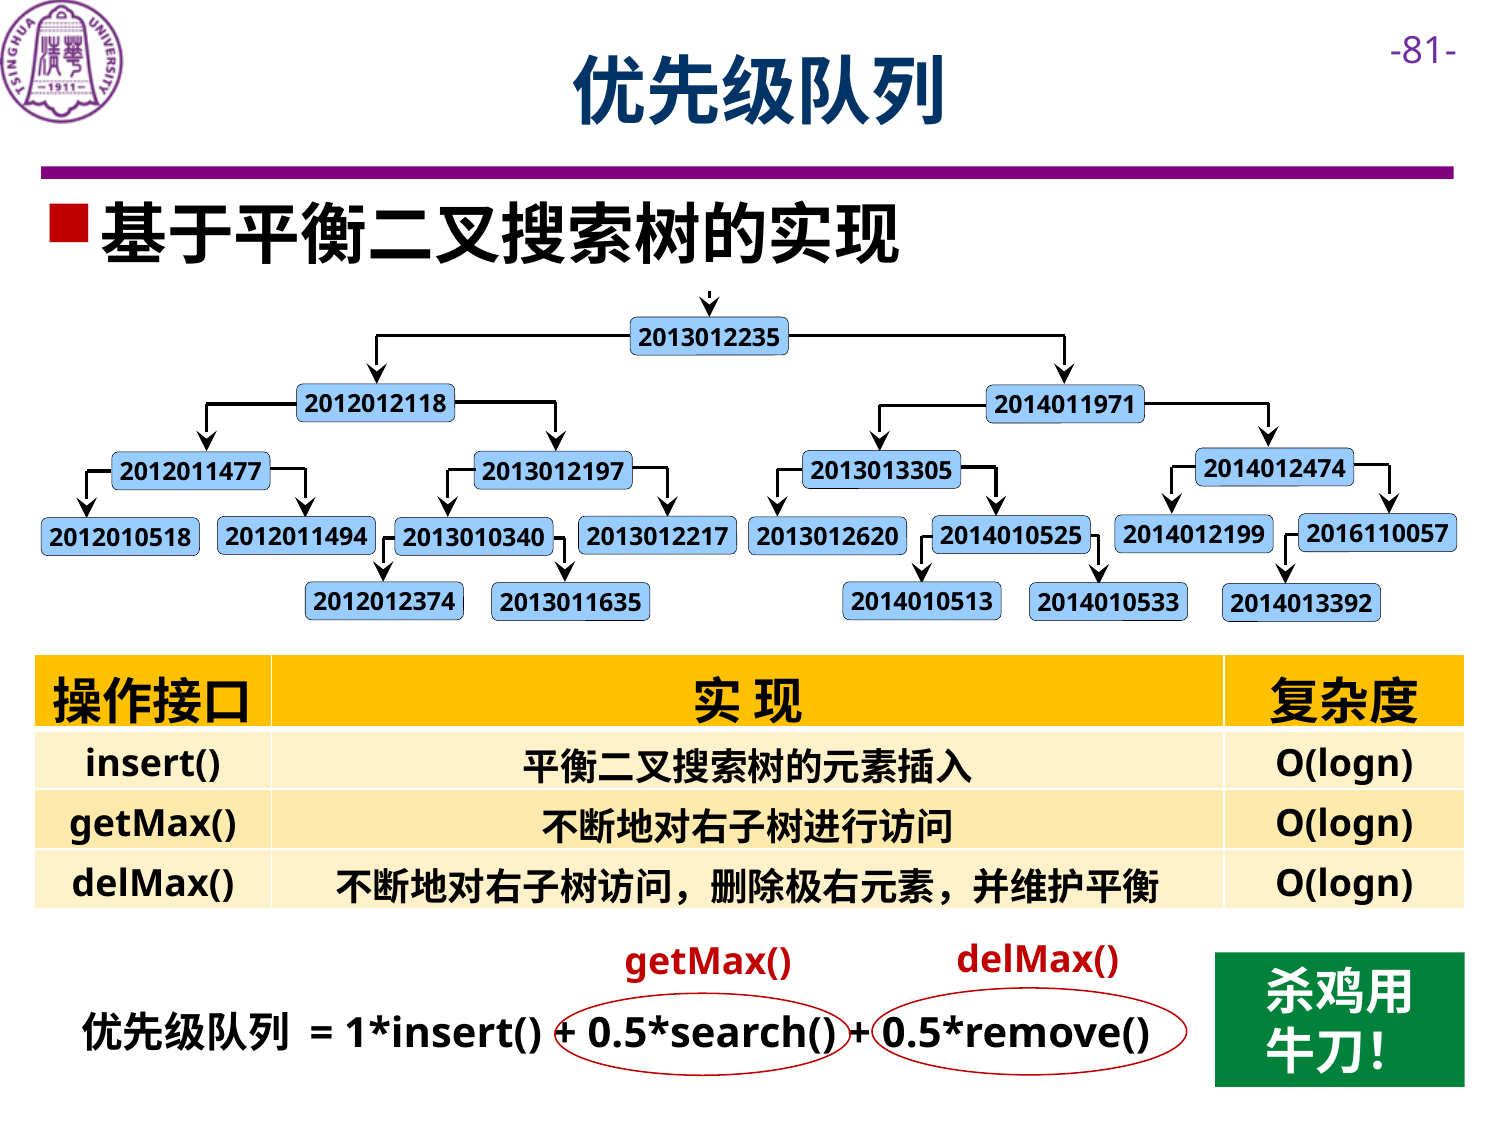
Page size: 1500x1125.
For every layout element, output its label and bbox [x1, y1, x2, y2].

table_cell [1225, 732, 1464, 788]
table_header [272, 655, 1223, 726]
table_cell [1225, 850, 1464, 908]
title [135, 13, 1383, 165]
table_cell [272, 850, 1223, 908]
table_cell [35, 790, 271, 848]
text_box [1215, 952, 1465, 1087]
table_header [35, 655, 271, 726]
text_box [44, 927, 1188, 1076]
table_cell [35, 850, 271, 908]
text_box [40, 290, 1458, 622]
text_box [29, 184, 986, 280]
table_cell [272, 790, 1223, 848]
table_cell [1225, 790, 1464, 848]
table_header [1225, 655, 1464, 726]
table_cell [272, 732, 1223, 788]
picture [0, 0, 124, 124]
table_cell [35, 732, 271, 788]
